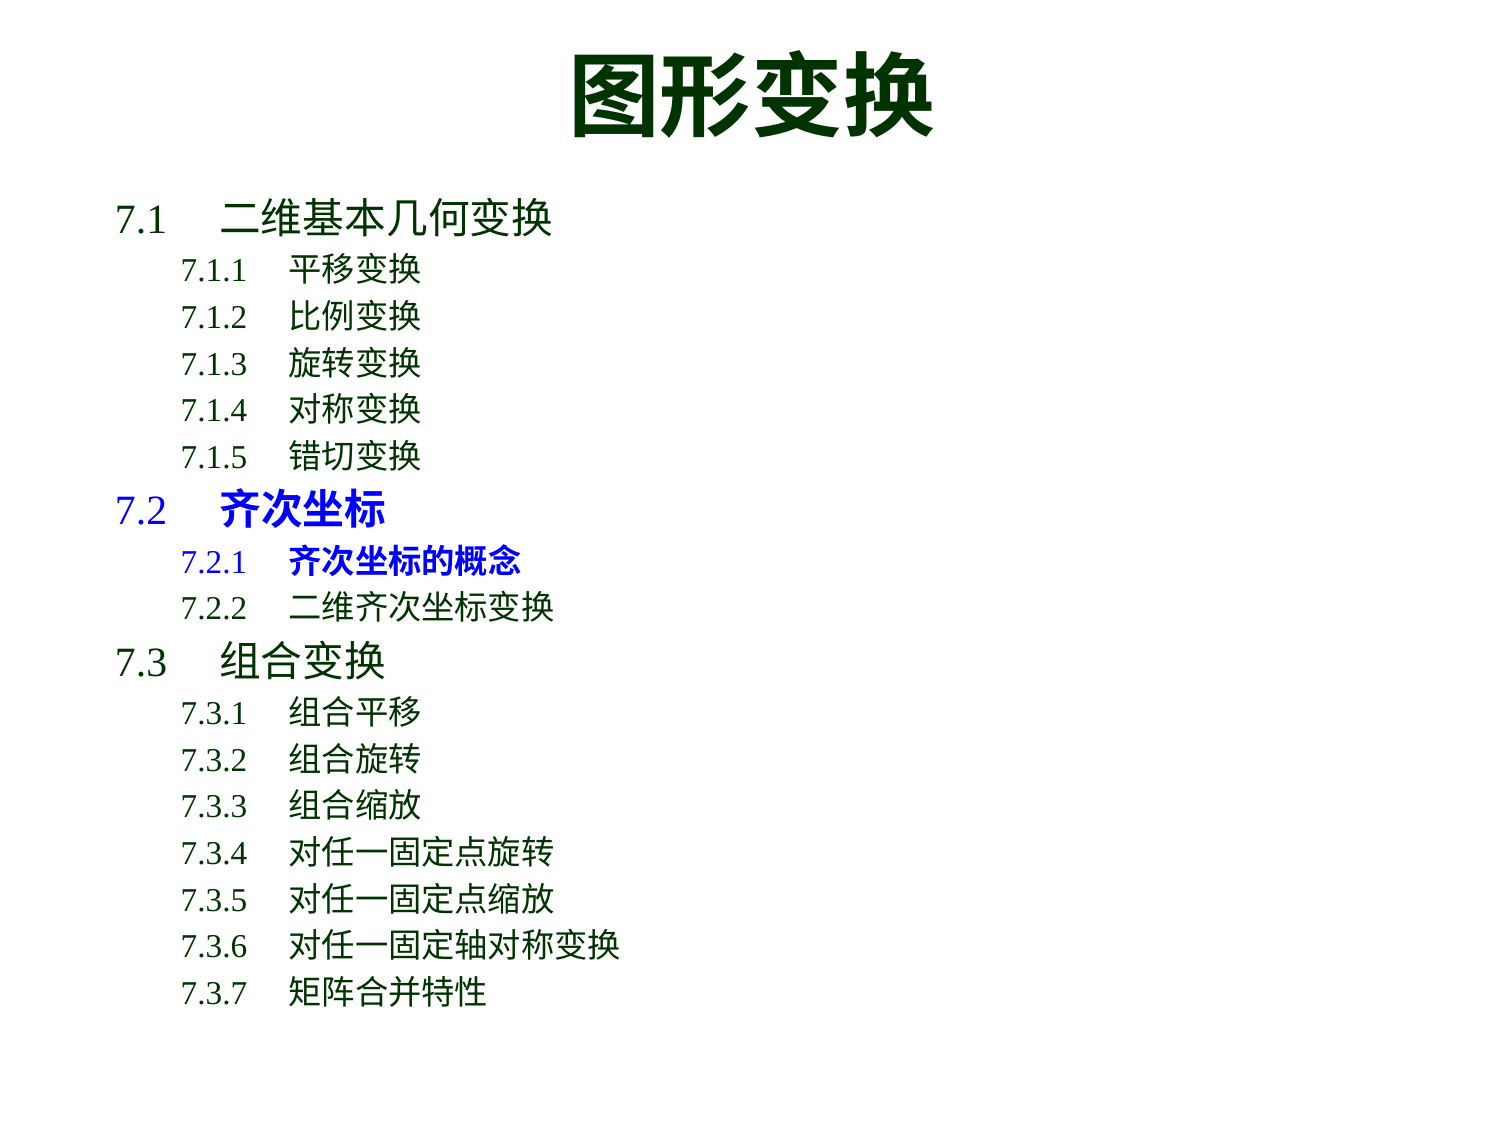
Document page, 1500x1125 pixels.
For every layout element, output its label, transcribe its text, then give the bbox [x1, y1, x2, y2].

title 图形变换 [76, 30, 1427, 159]
list 7.1 二维基本几何变换 7.1.1 平移变换 7.1.2 比例变换 7.1.3 旋转变换 7.1.4 对称变换 7.1.5 错切变换 7.2 齐次坐标 7.2.1 齐次坐标的概念 7.2.2 二维齐次坐标变换 7.3 组合变换 7.3.1 组合平移 7.3.2 组合旋转 7.3.3 组合缩放 7.3.4 对任一固定点旋转 7.3.5 对任一固定点缩放 7.3.6 对任一固定轴对称变换 7.3.7 矩阵合并特性 [100, 184, 1431, 993]
